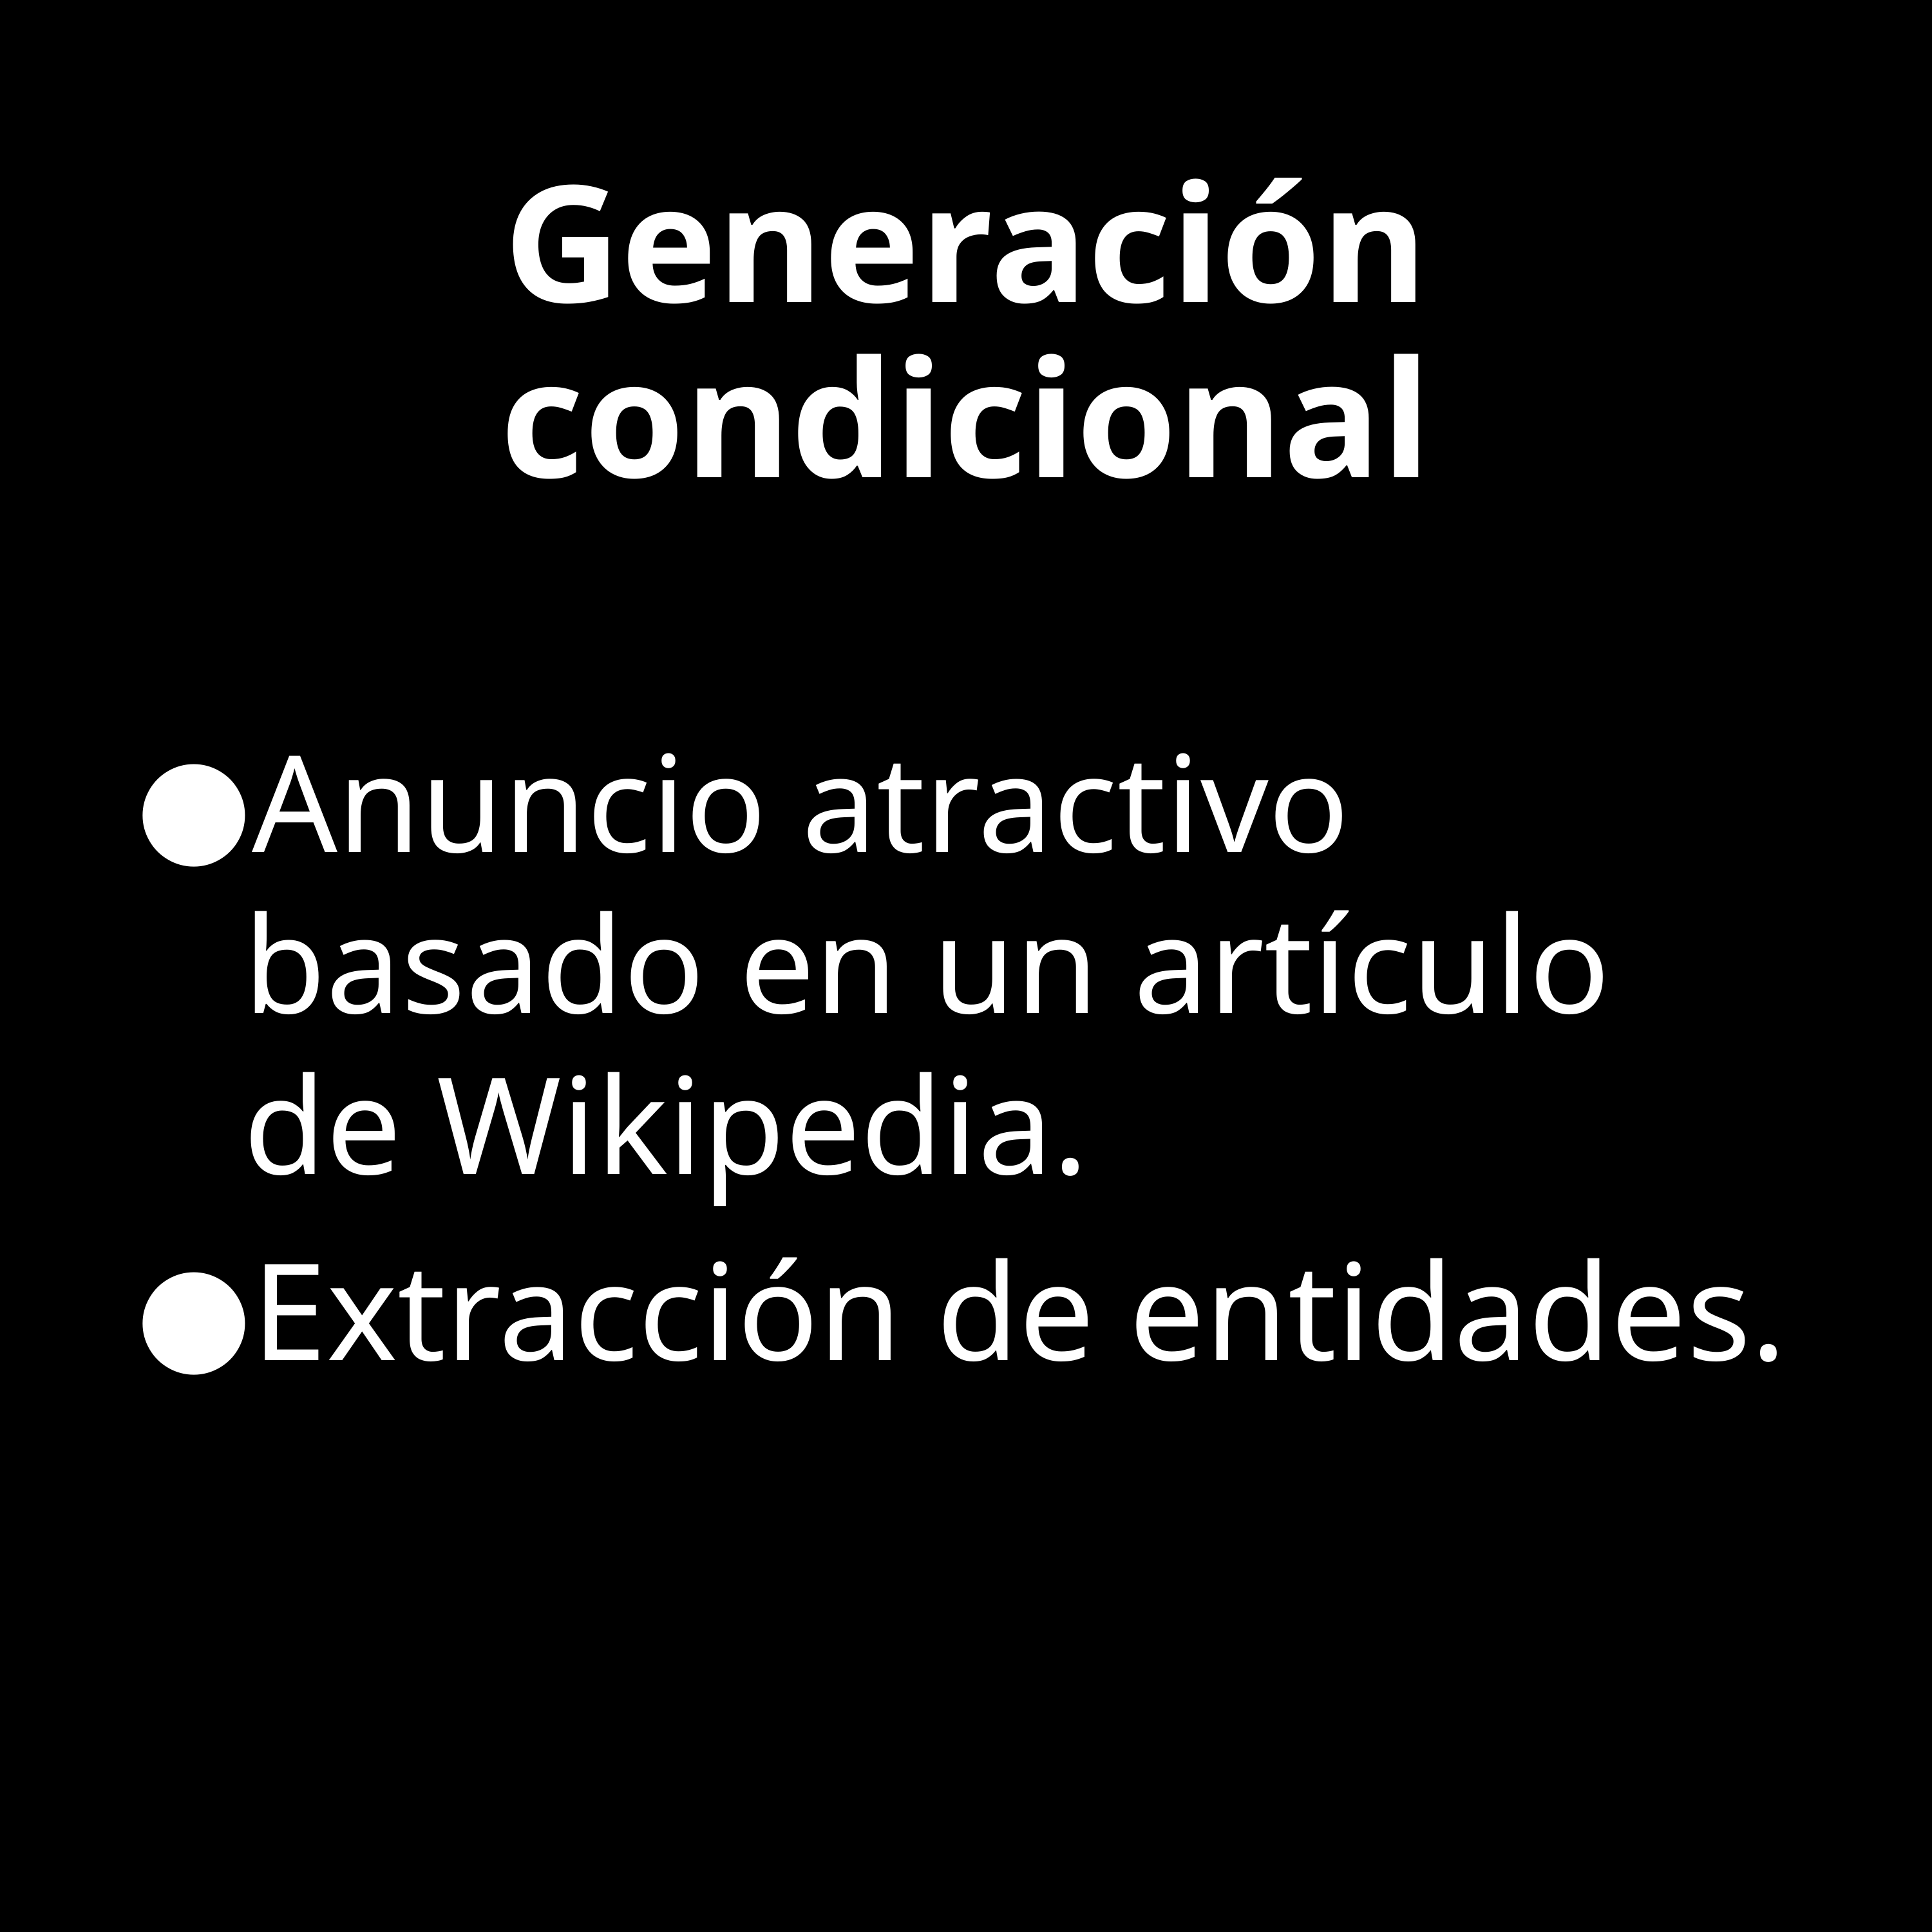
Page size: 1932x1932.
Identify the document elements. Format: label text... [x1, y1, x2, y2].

subtitle Anuncio atractivo basado en un artículo de Wikipedia. Extracción de entidades. [135, 717, 1797, 1752]
title Generación condicional [135, 182, 1797, 493]
